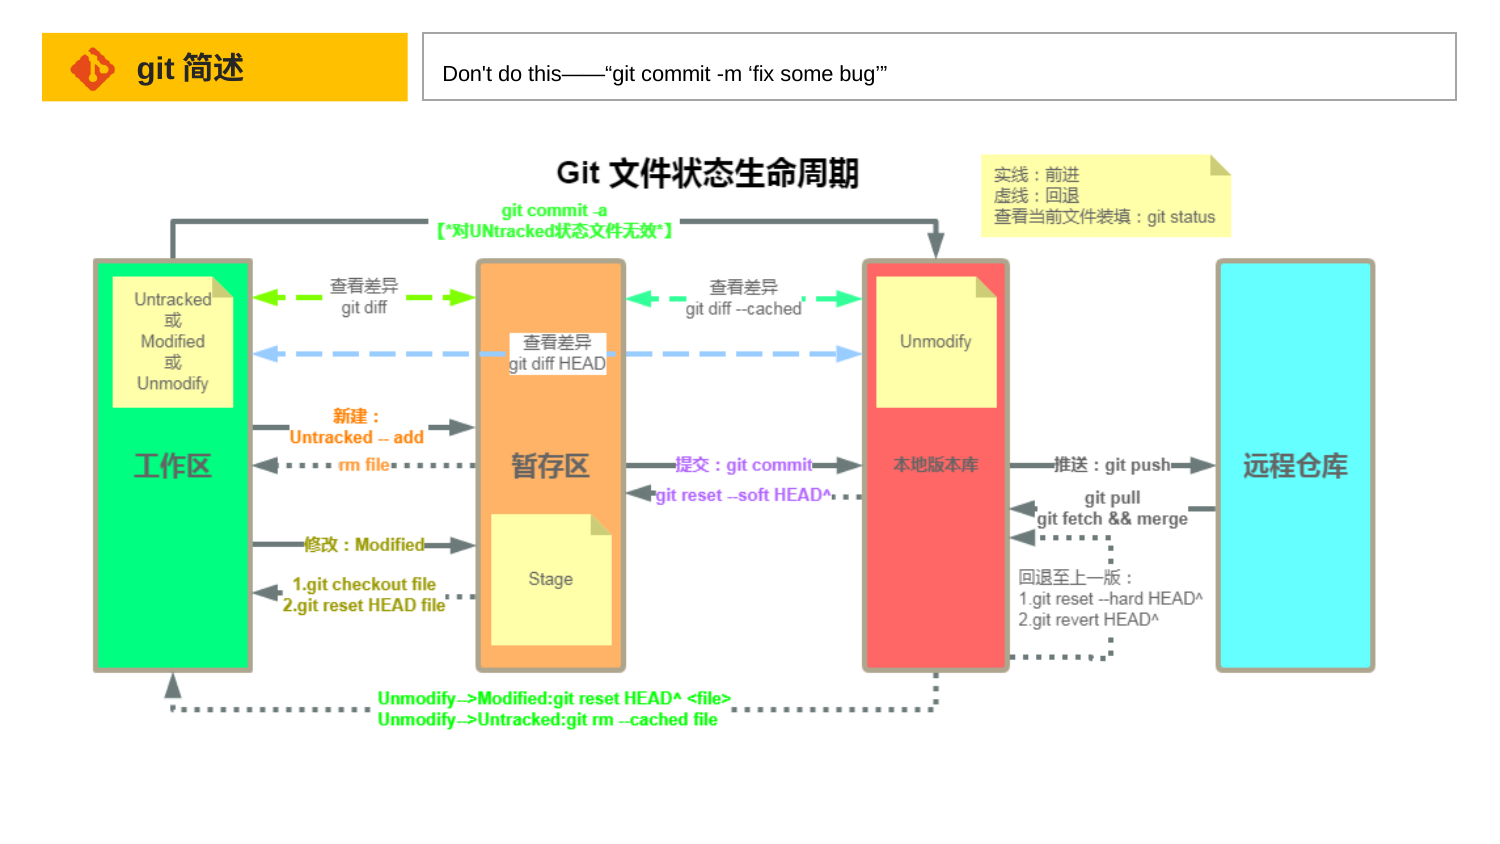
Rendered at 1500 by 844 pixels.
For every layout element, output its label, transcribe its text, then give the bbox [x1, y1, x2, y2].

text_box Don't do this——“git commit -m ‘fix some bug’” [431, 46, 1449, 93]
text_box [422, 32, 1457, 101]
picture [84, 131, 1390, 740]
text_box git简述 [125, 32, 409, 102]
text_box [41, 32, 125, 102]
picture [66, 43, 119, 95]
